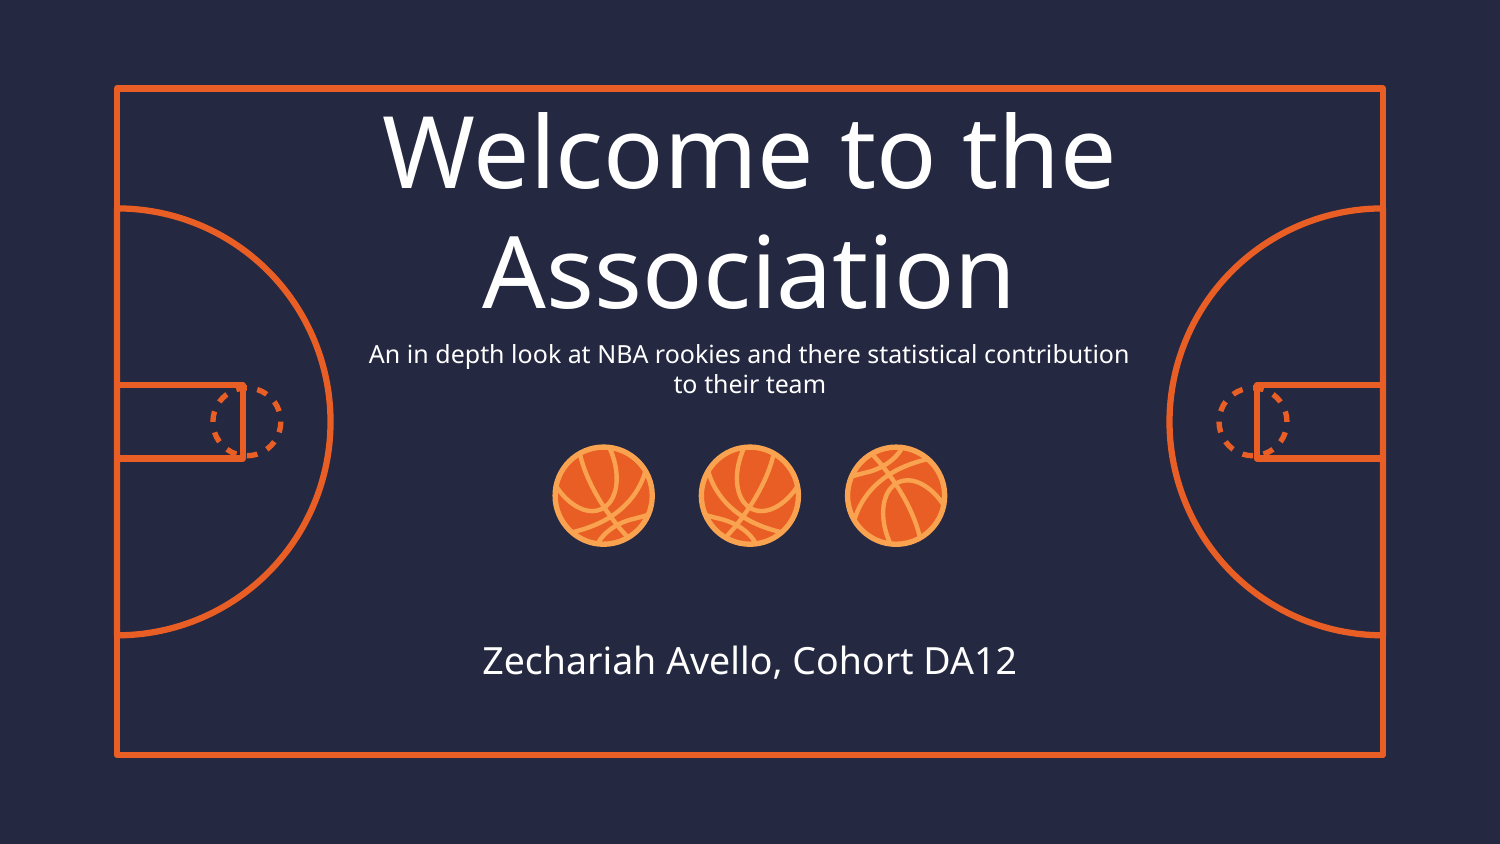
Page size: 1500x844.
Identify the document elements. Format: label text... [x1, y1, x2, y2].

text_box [0, 208, 331, 636]
subtitle Zechariah Avello, Cohort DA12 [336, 623, 1164, 697]
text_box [844, 444, 948, 548]
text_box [552, 444, 656, 548]
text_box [1169, 208, 1500, 636]
title Welcome to the Association [309, 123, 1191, 293]
subtitle An in depth look at NBA rookies and there statistical contribution to their team [347, 326, 1153, 412]
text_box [698, 444, 802, 548]
